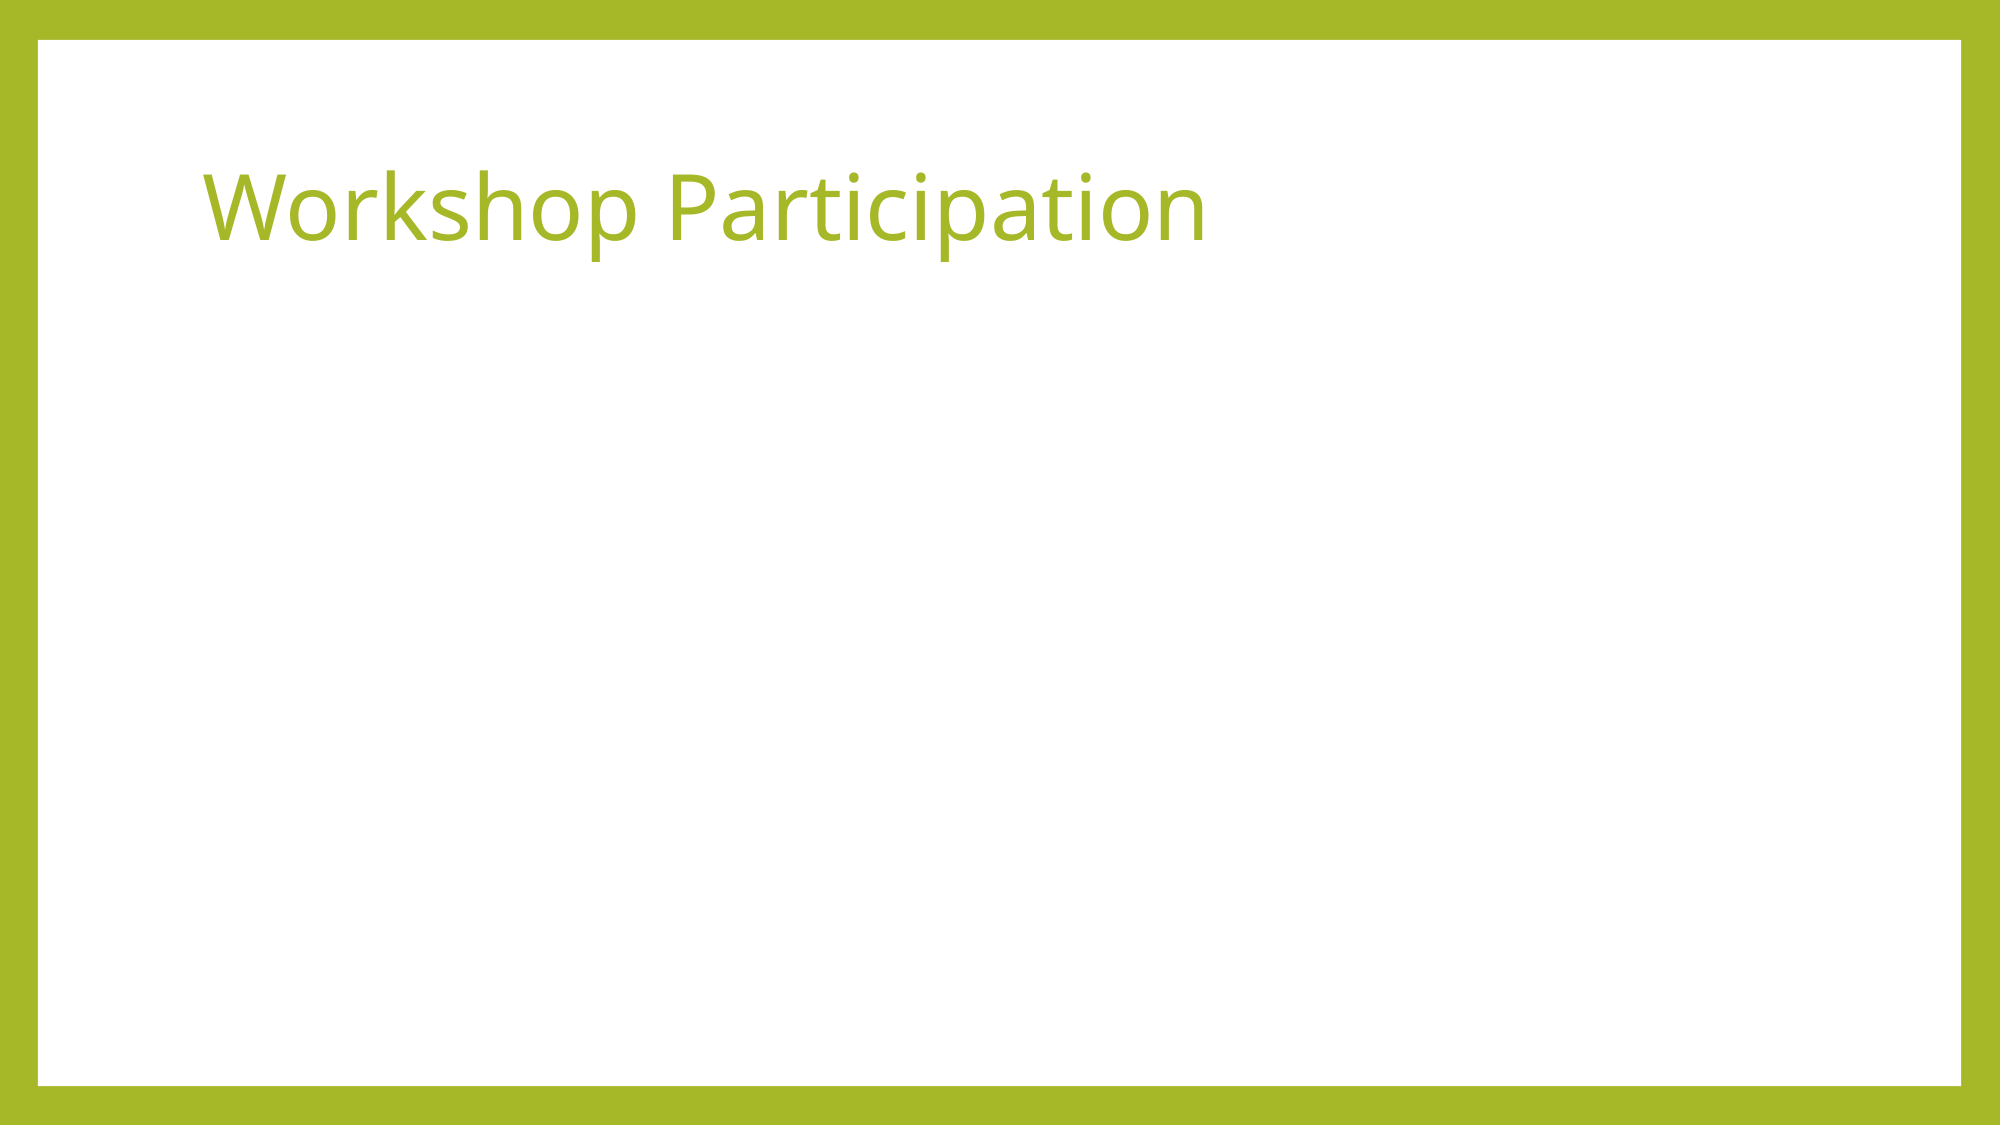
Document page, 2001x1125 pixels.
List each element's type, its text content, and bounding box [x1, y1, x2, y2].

title Workshop Participation [187, 99, 1808, 323]
